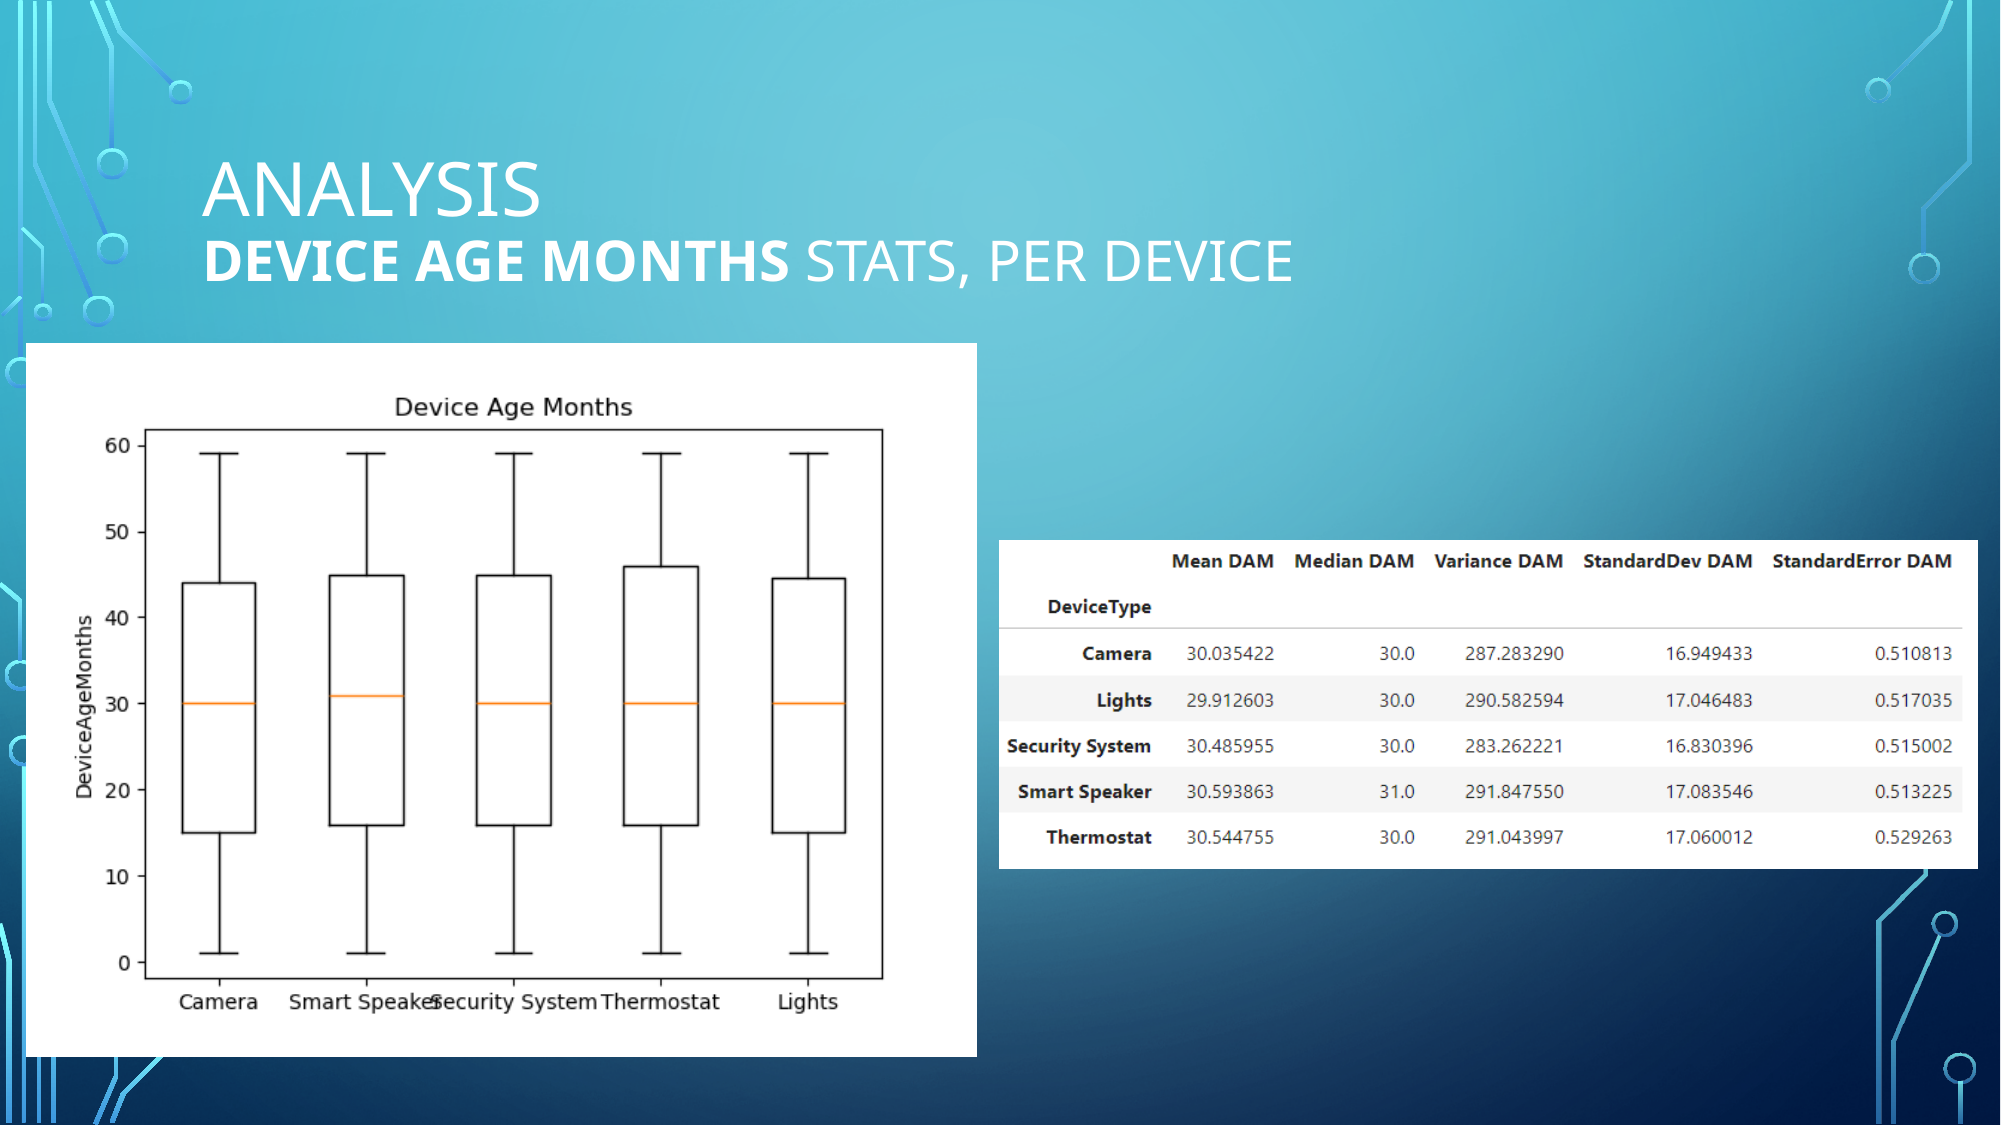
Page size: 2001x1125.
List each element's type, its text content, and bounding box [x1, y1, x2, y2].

title Analysis Device age months stats, per device [187, 101, 1813, 344]
picture [999, 540, 1978, 870]
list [26, 343, 978, 1057]
